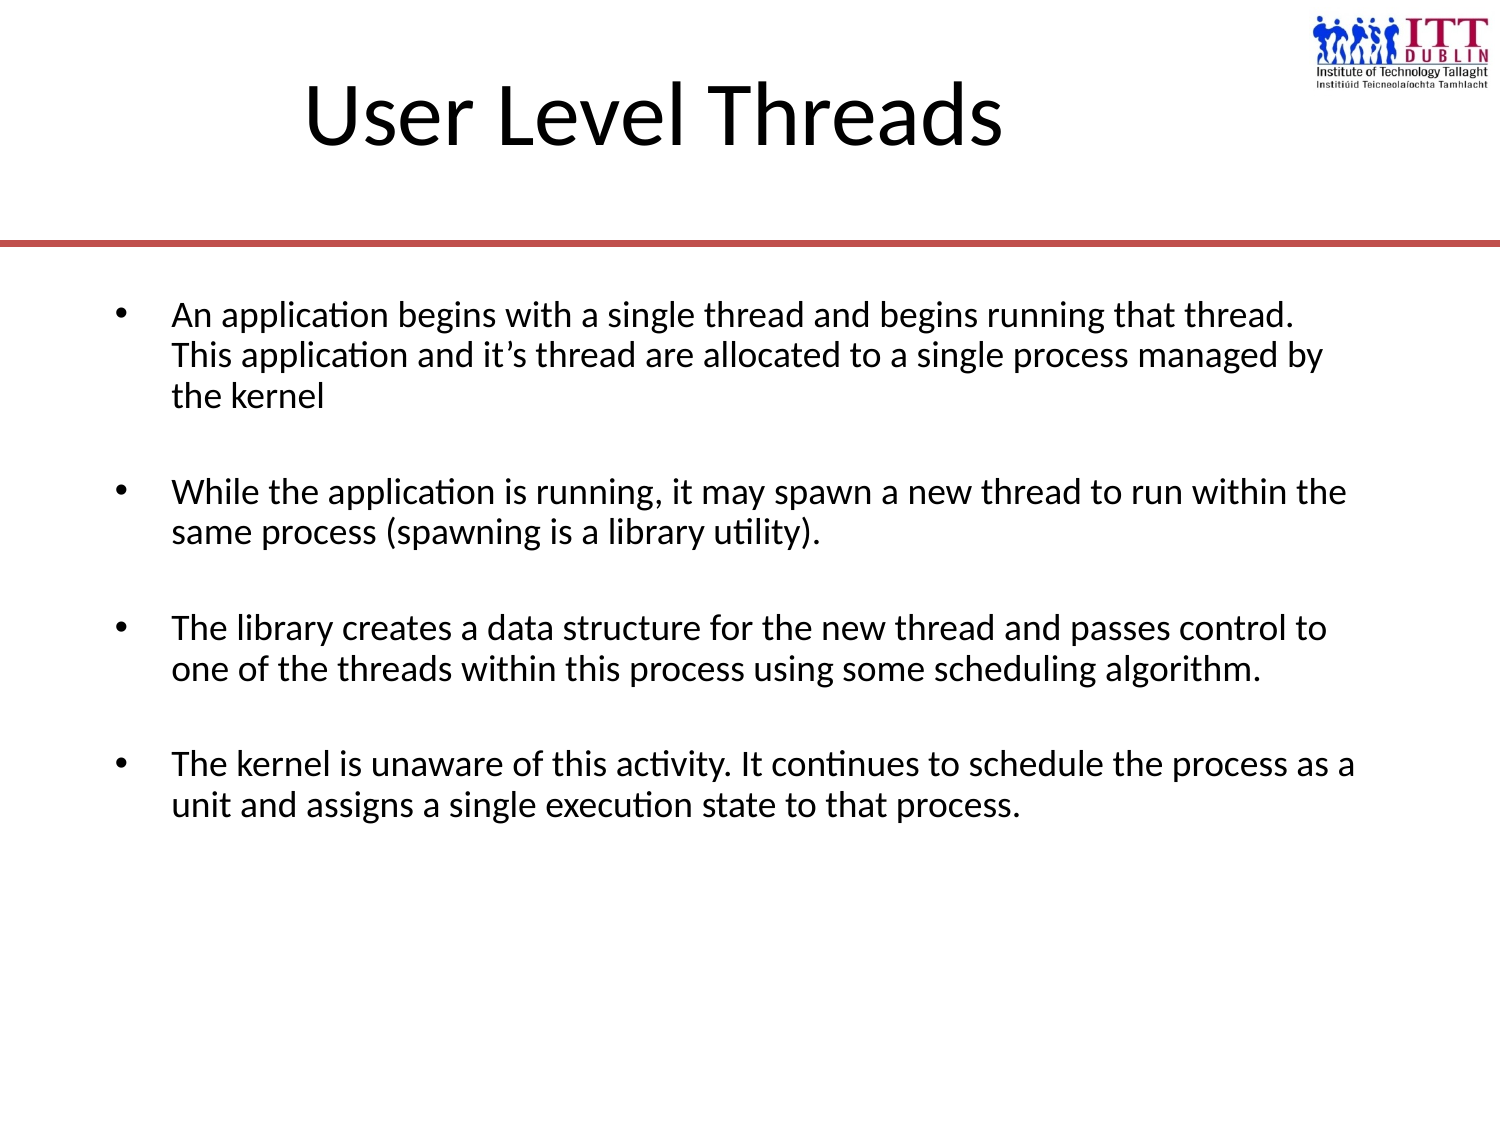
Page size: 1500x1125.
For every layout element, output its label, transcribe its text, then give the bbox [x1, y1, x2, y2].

picture [1309, 7, 1495, 96]
list An application begins with a single thread and begins running that thread. This application and it’s thread are allocated to a single process managed by the kernel While the application is running, it may spawn a new thread to run within the same process (spawning is a library utility). The library creates a data structure for the new thread and passes control to one of the threads within this process using some scheduling algorithm. The kernel is unaware of this activity. It continues to schedule the process as a unit and assigns a single execution state to that process. [99, 287, 1376, 963]
title User Level Threads [74, 44, 1235, 173]
